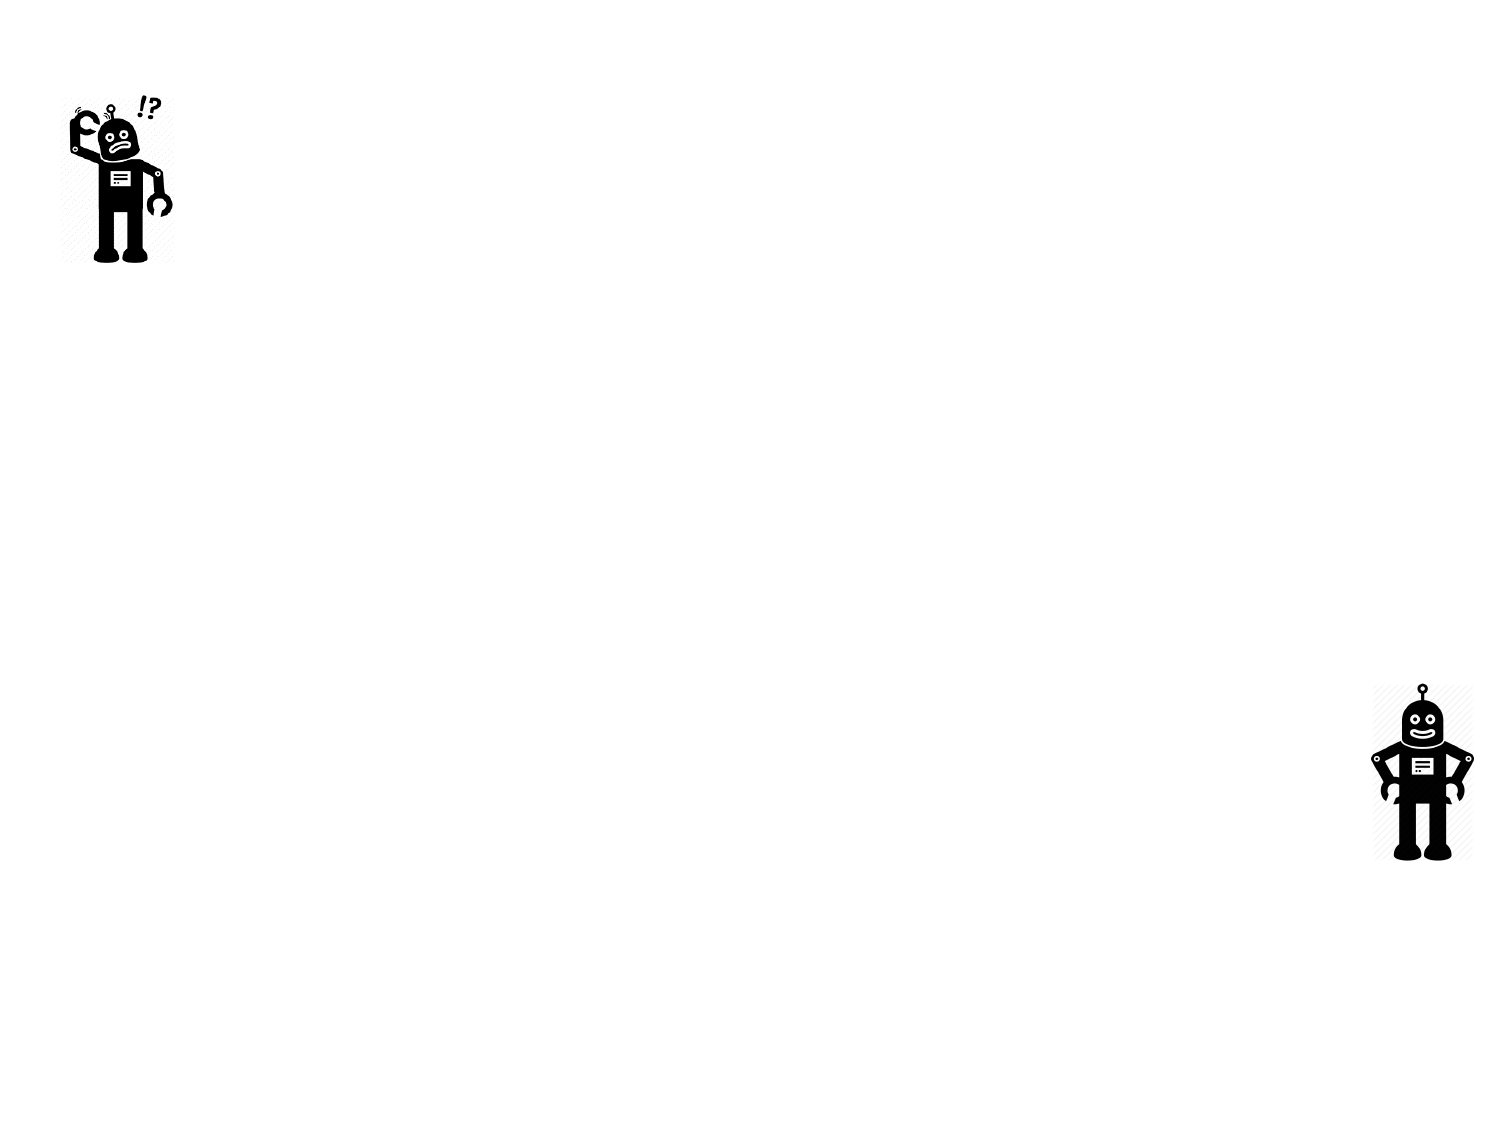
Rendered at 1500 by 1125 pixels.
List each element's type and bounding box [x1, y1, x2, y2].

picture [1371, 683, 1474, 861]
picture [60, 95, 175, 263]
